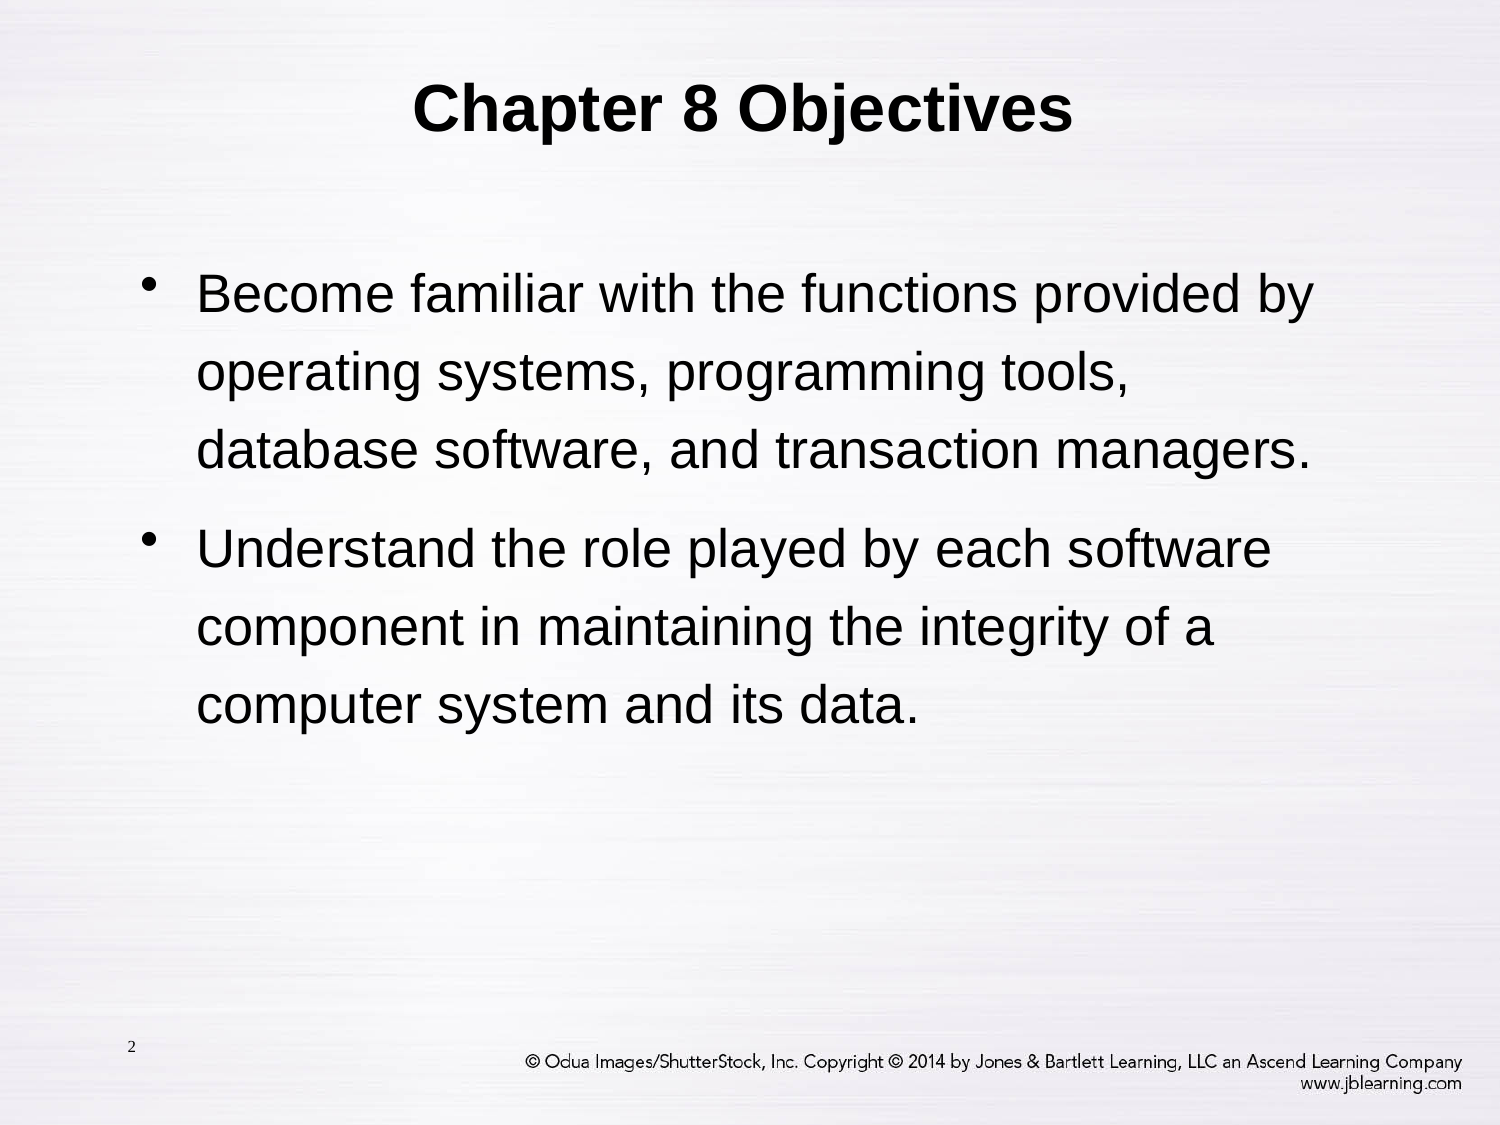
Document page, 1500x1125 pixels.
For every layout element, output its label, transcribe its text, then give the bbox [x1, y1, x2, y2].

picture [0, 0, 1500, 1125]
list Become familiar with the functions provided by operating systems, programming tools, database software, and transaction managers. Understand the role played by each software component in maintaining the integrity of a computer system and its data. [125, 237, 1363, 788]
slide_number 2 [112, 1024, 426, 1101]
title Chapter 8 Objectives [275, 60, 1213, 150]
